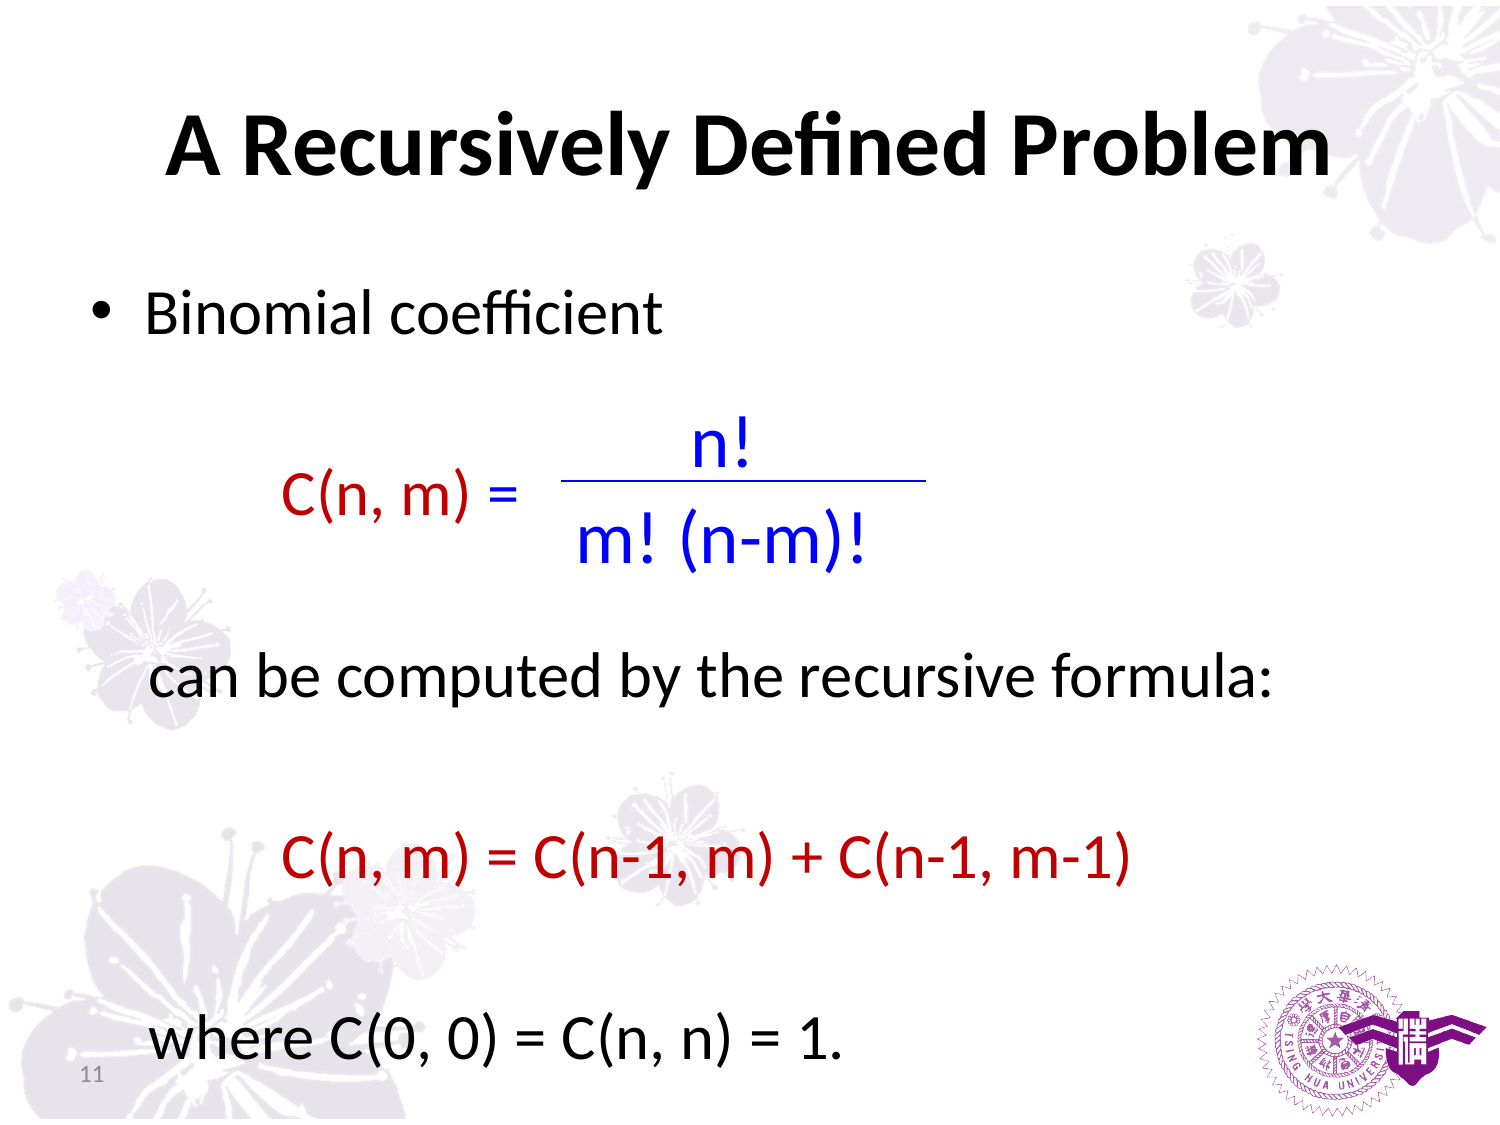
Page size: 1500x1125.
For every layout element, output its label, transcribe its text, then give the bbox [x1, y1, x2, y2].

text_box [560, 385, 926, 588]
list Binomial coefficient C(n, m) = can be computed by the recursive formula: C(n, m) = C(n-1, m) + C(n-1, m-1) where C(0, 0) = C(n, n) = 1. [75, 262, 1425, 1083]
picture [0, 6, 1500, 1119]
slide_number 11 [0, 1042, 120, 1103]
title A Recursively Defined Problem [75, 45, 1425, 233]
